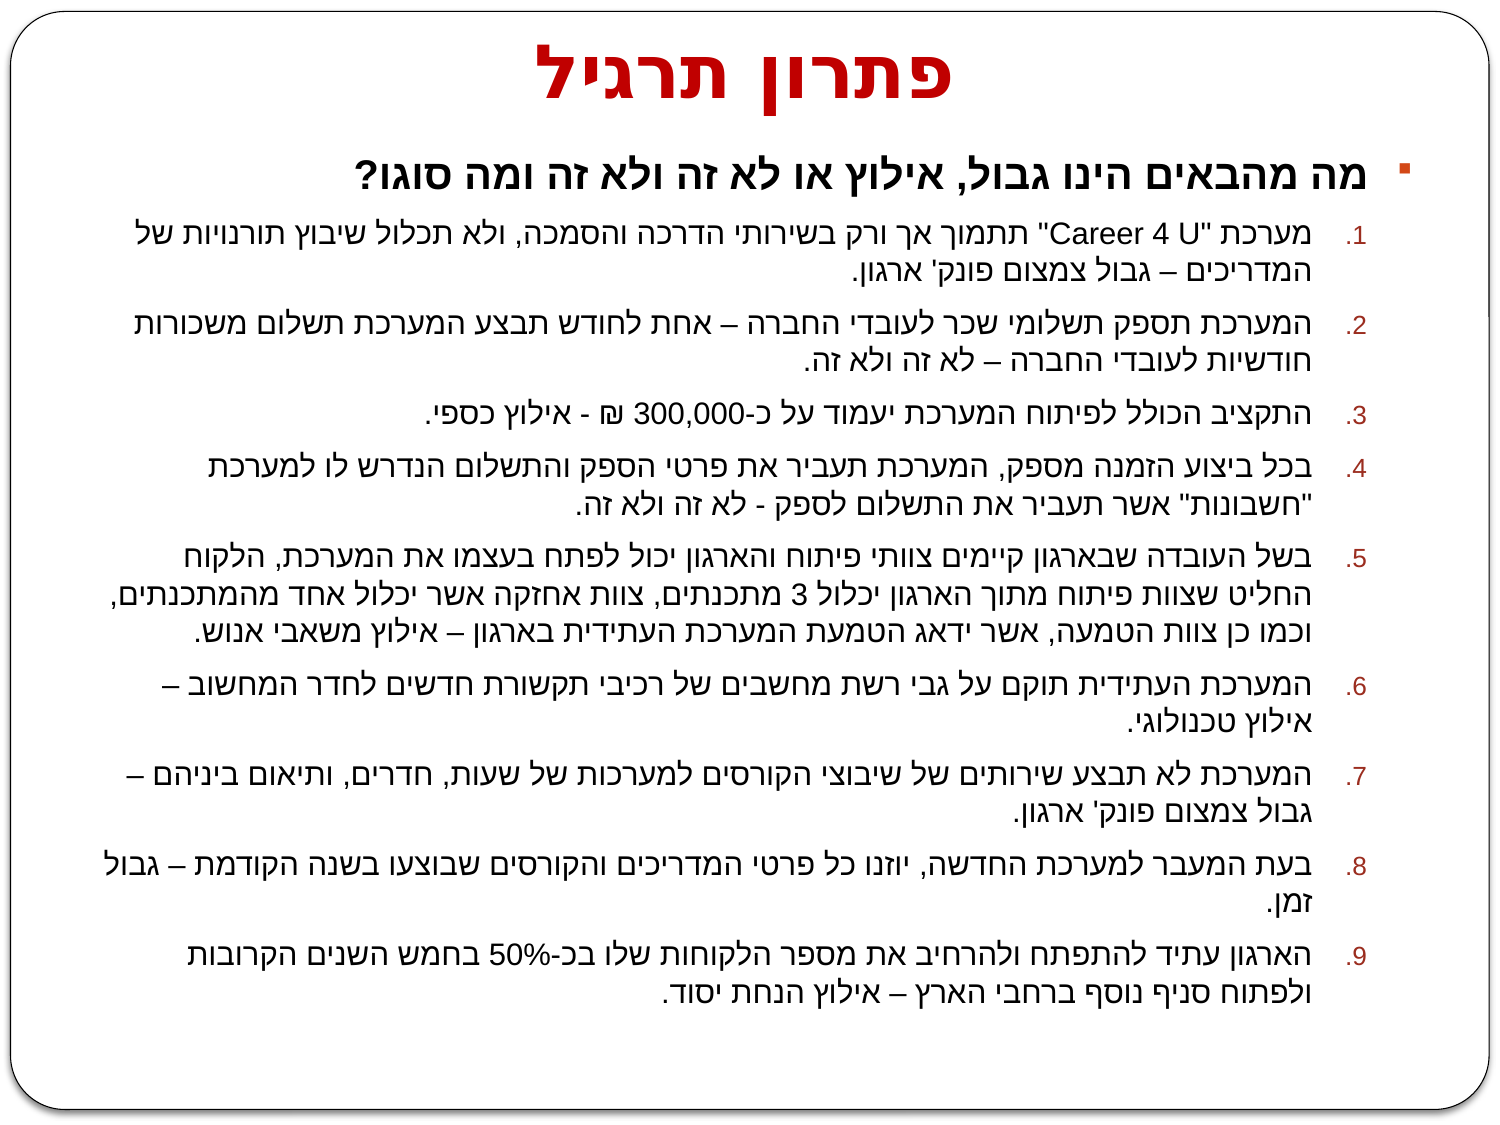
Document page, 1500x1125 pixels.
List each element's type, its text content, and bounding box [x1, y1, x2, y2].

list מה מהבאים הינו גבול, אילוץ או לא זה ולא זה ומה סוגו? מערכת "Career 4 U" תתמוך אך ורק בשירותי הדרכה והסמכה, ולא תכלול שיבוץ תורנויות של המדריכים – גבול צמצום פונק' ארגון. המערכת תספק תשלומי שכר לעובדי החברה – אחת לחודש תבצע המערכת תשלום משכורות חודשיות לעובדי החברה – לא זה ולא זה. התקציב הכולל לפיתוח המערכת יעמוד על כ-300,000 ₪ - אילוץ כספי. בכל ביצוע הזמנה מספק, המערכת תעביר את פרטי הספק והתשלום הנדרש לו למערכת "חשבונות" אשר תעביר את התשלום לספק - לא זה ולא זה. בשל העובדה שבארגון קיימים צוותי פיתוח והארגון יכול לפתח בעצמו את המערכת, הלקוח החליט שצוות פיתוח מתוך הארגון יכלול 3 מתכנתים, צוות אחזקה אשר יכלול אחד מהמתכנתים, וכמו כן צוות הטמעה, אשר ידאג הטמעת המערכת העתידית בארגון – אילוץ משאבי אנוש. המערכת העתידית תוקם על גבי רשת מחשבים של רכיבי תקשורת חדשים לחדר המחשוב – אילוץ טכנולוגי. המערכת לא תבצע שירותים של שיבוצי הקורסים למערכות של שעות, חדרים, ותיאום ביניהם – גבול צמצום פונק' ארגון. בעת המעבר למערכת החדשה, יוזנו כל פרטי המדריכים והקורסים שבוצעו בשנה הקודמת – גבול זמן. הארגון עתיד להתפתח ולהרחיב את מספר הלקוחות שלו בכ-50% בחמש השנים הקרובות ולפתוח סניף נוסף ברחבי הארץ – אילוץ הנחת יסוד. [75, 140, 1425, 1055]
title פתרון תרגיל [70, 0, 1421, 129]
